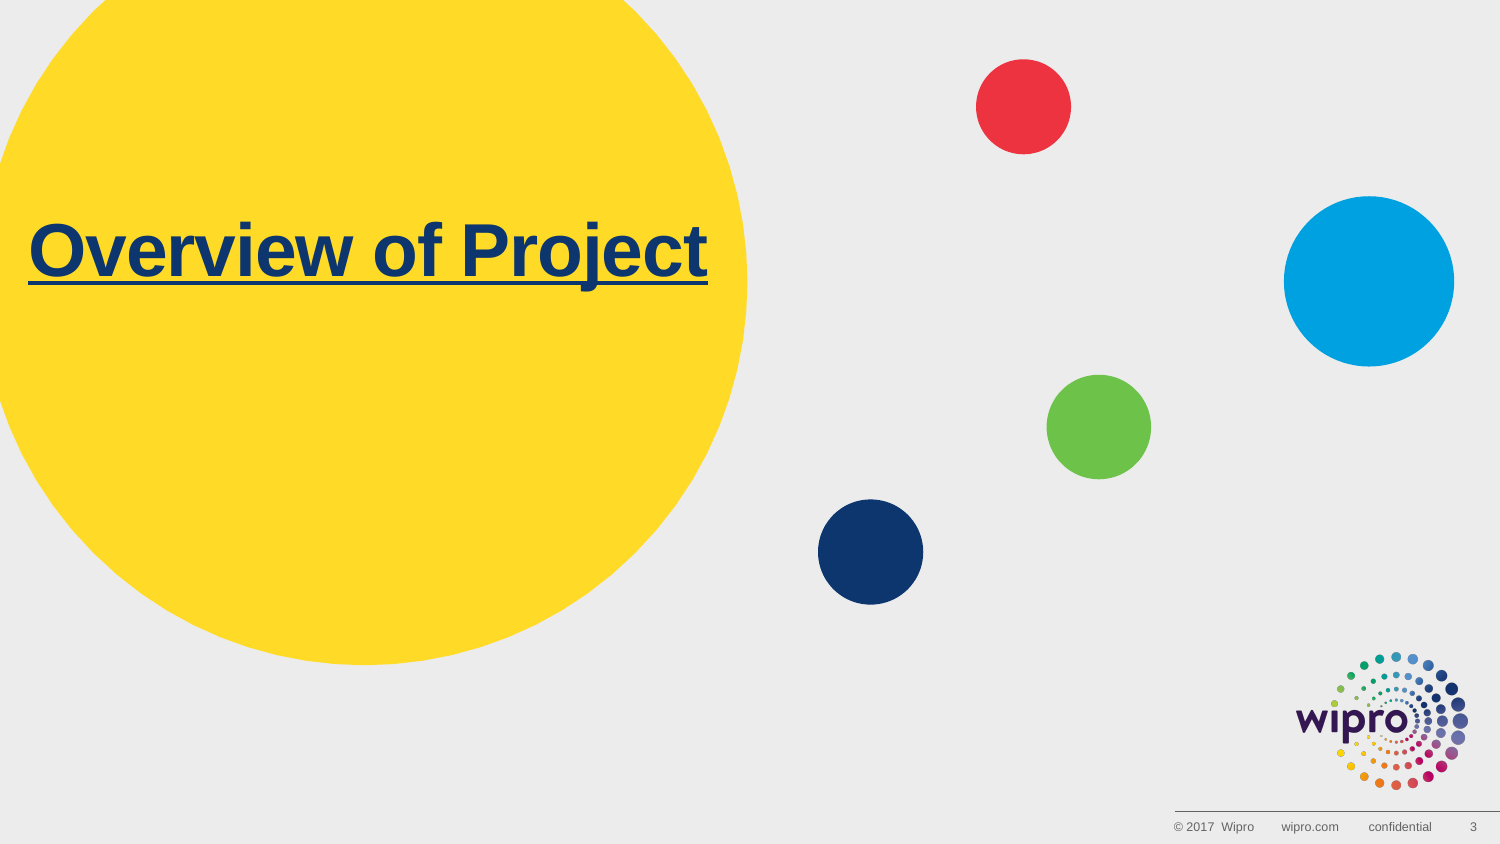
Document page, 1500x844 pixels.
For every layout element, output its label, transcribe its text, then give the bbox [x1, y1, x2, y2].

picture [1274, 630, 1490, 812]
title Overview of Project [28, 149, 1169, 351]
